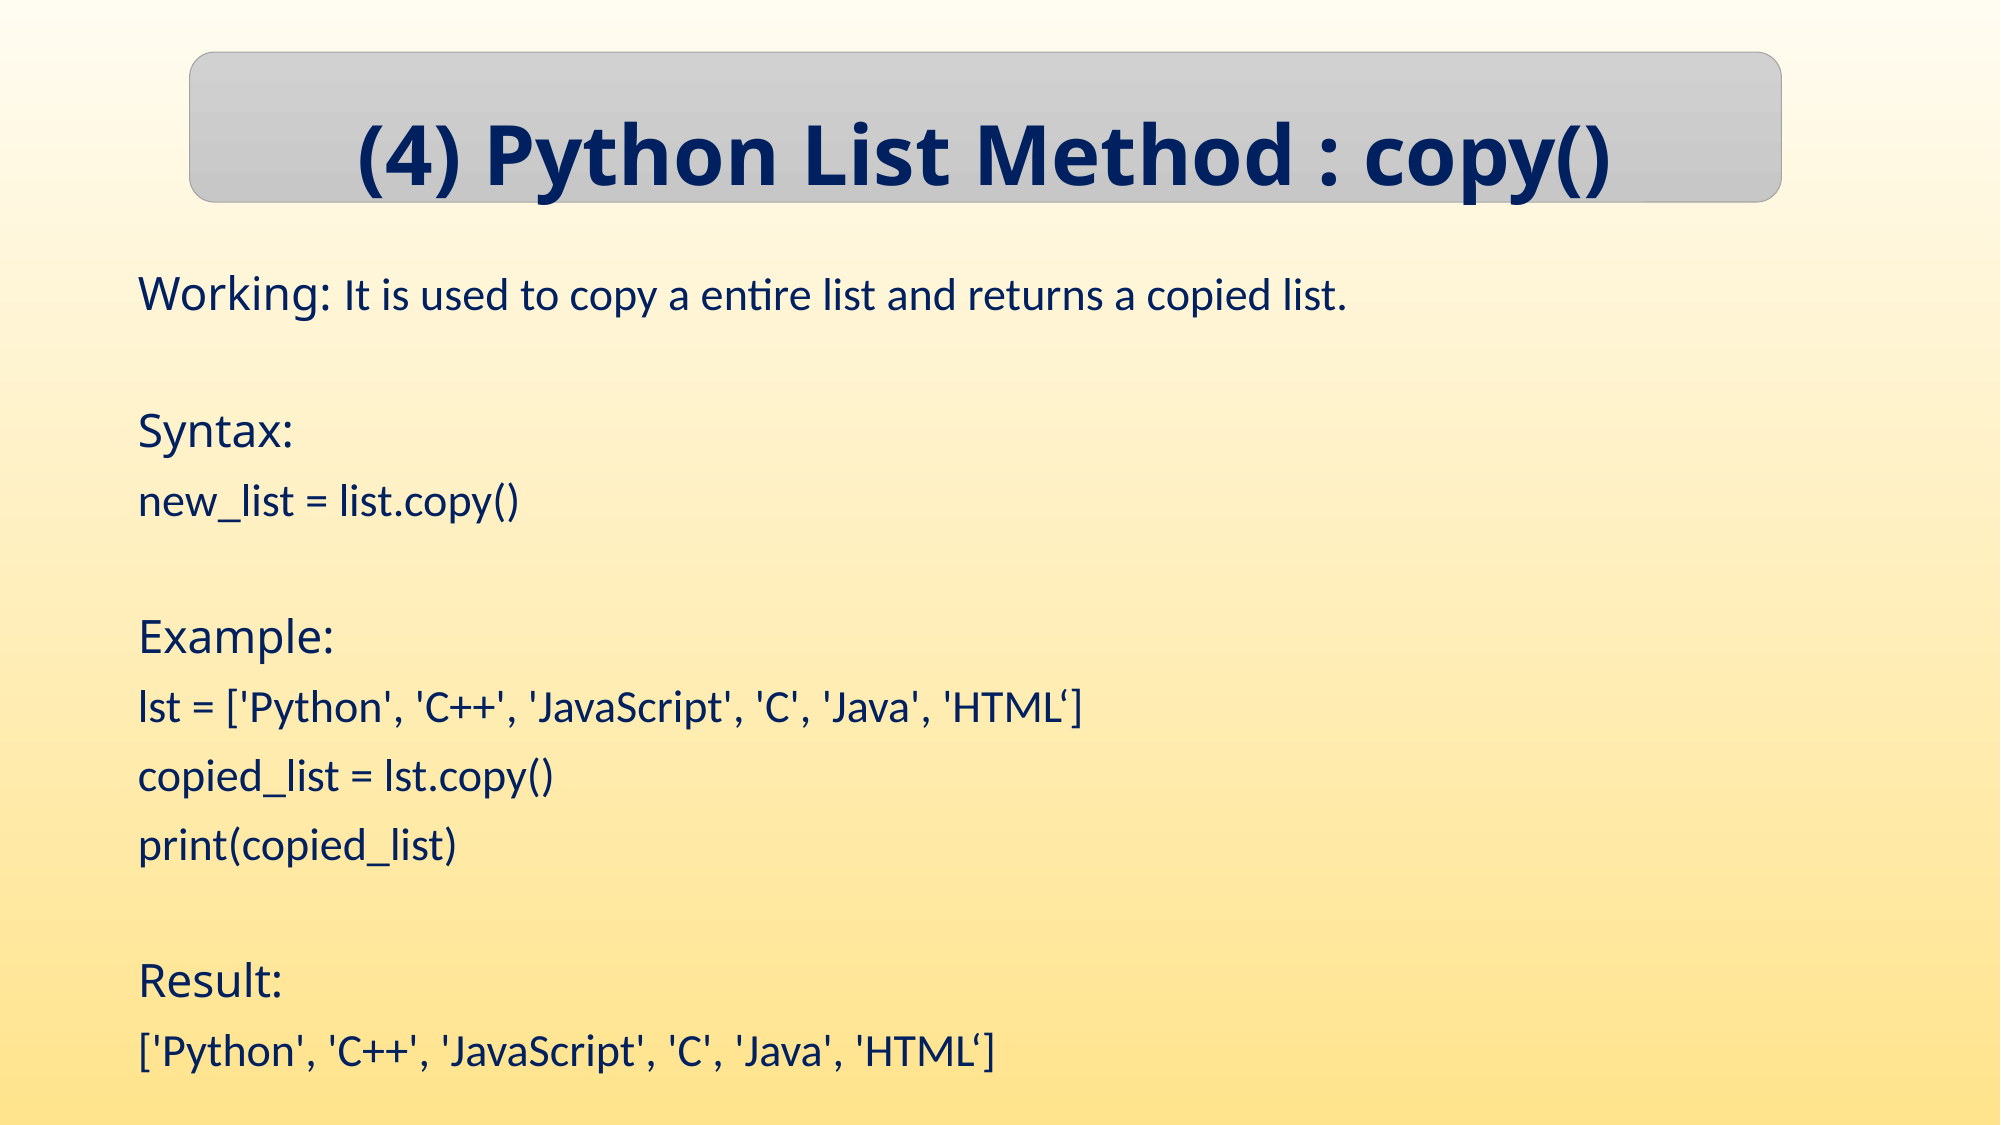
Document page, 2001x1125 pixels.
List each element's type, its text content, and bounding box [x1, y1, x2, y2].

list Working: It is used to copy a entire list and returns a copied list. Syntax: new_list = list.copy() Example: lst = ['Python', 'C++', 'JavaScript', 'C', 'Java', 'HTML‘] copied_list = lst.copy() print(copied_list) Result: ['Python', 'C++', 'JavaScript', 'C', 'Java', 'HTML‘] [122, 263, 1848, 1090]
text_box (4) Python List Method : copy() [189, 51, 1782, 203]
